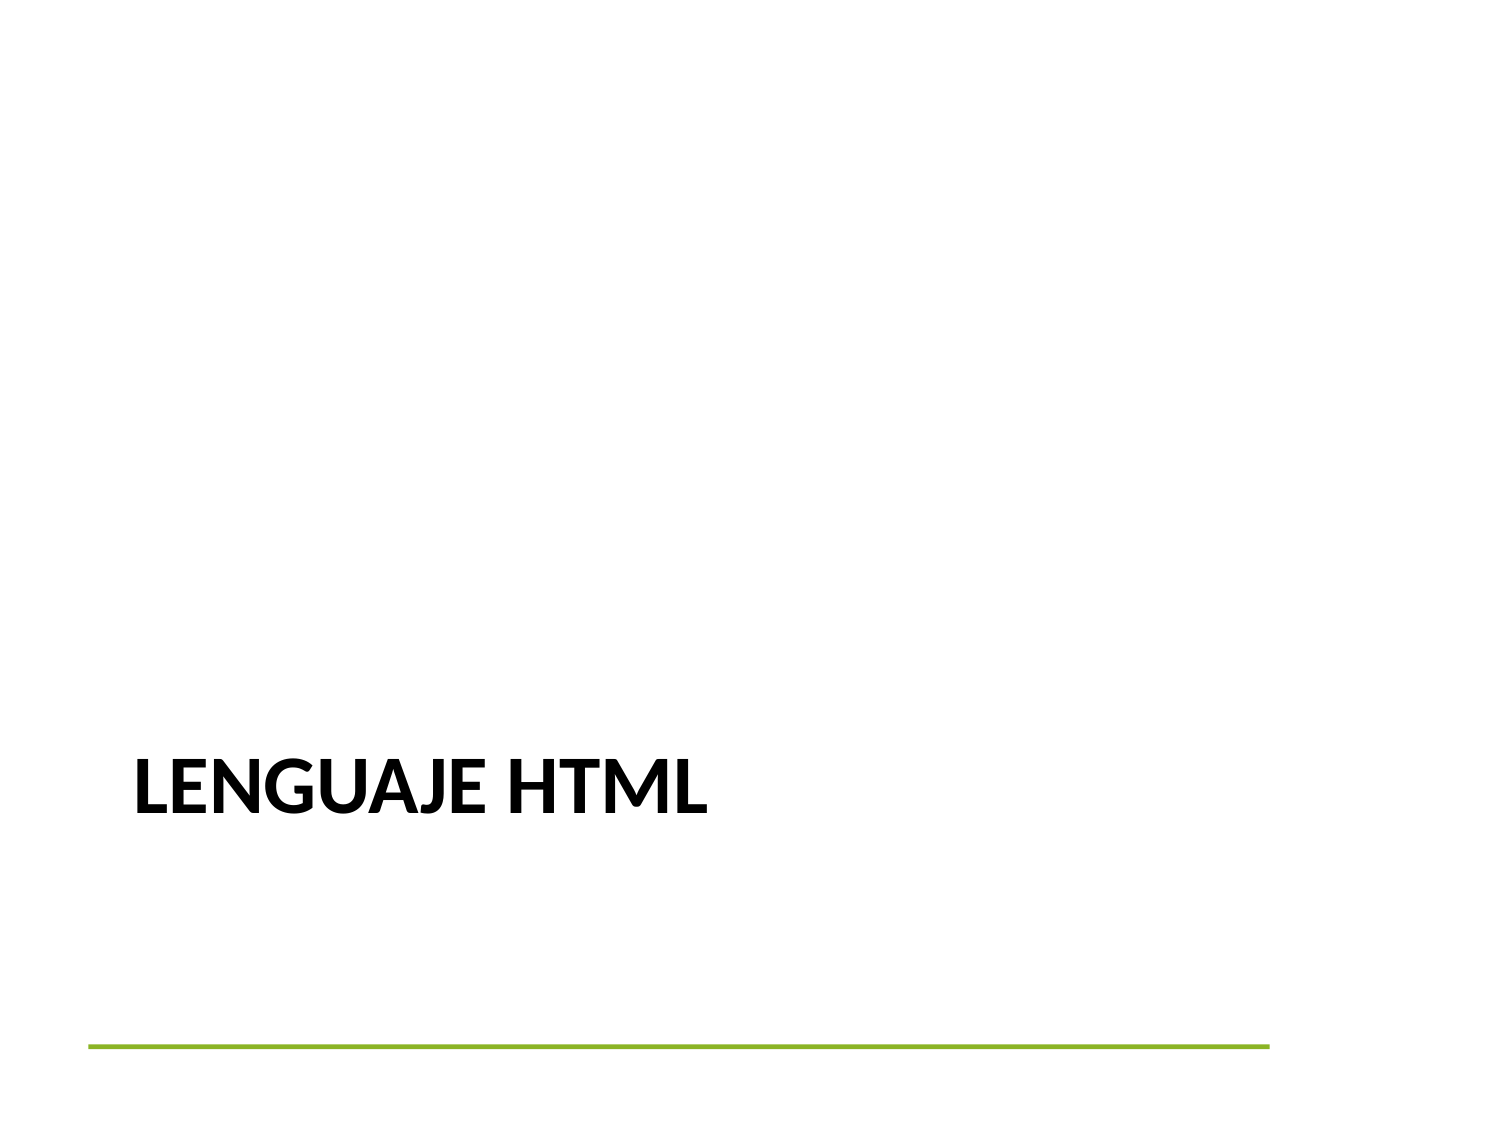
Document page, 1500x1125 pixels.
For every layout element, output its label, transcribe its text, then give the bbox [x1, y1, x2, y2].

title Lenguaje HTML [118, 722, 1394, 947]
